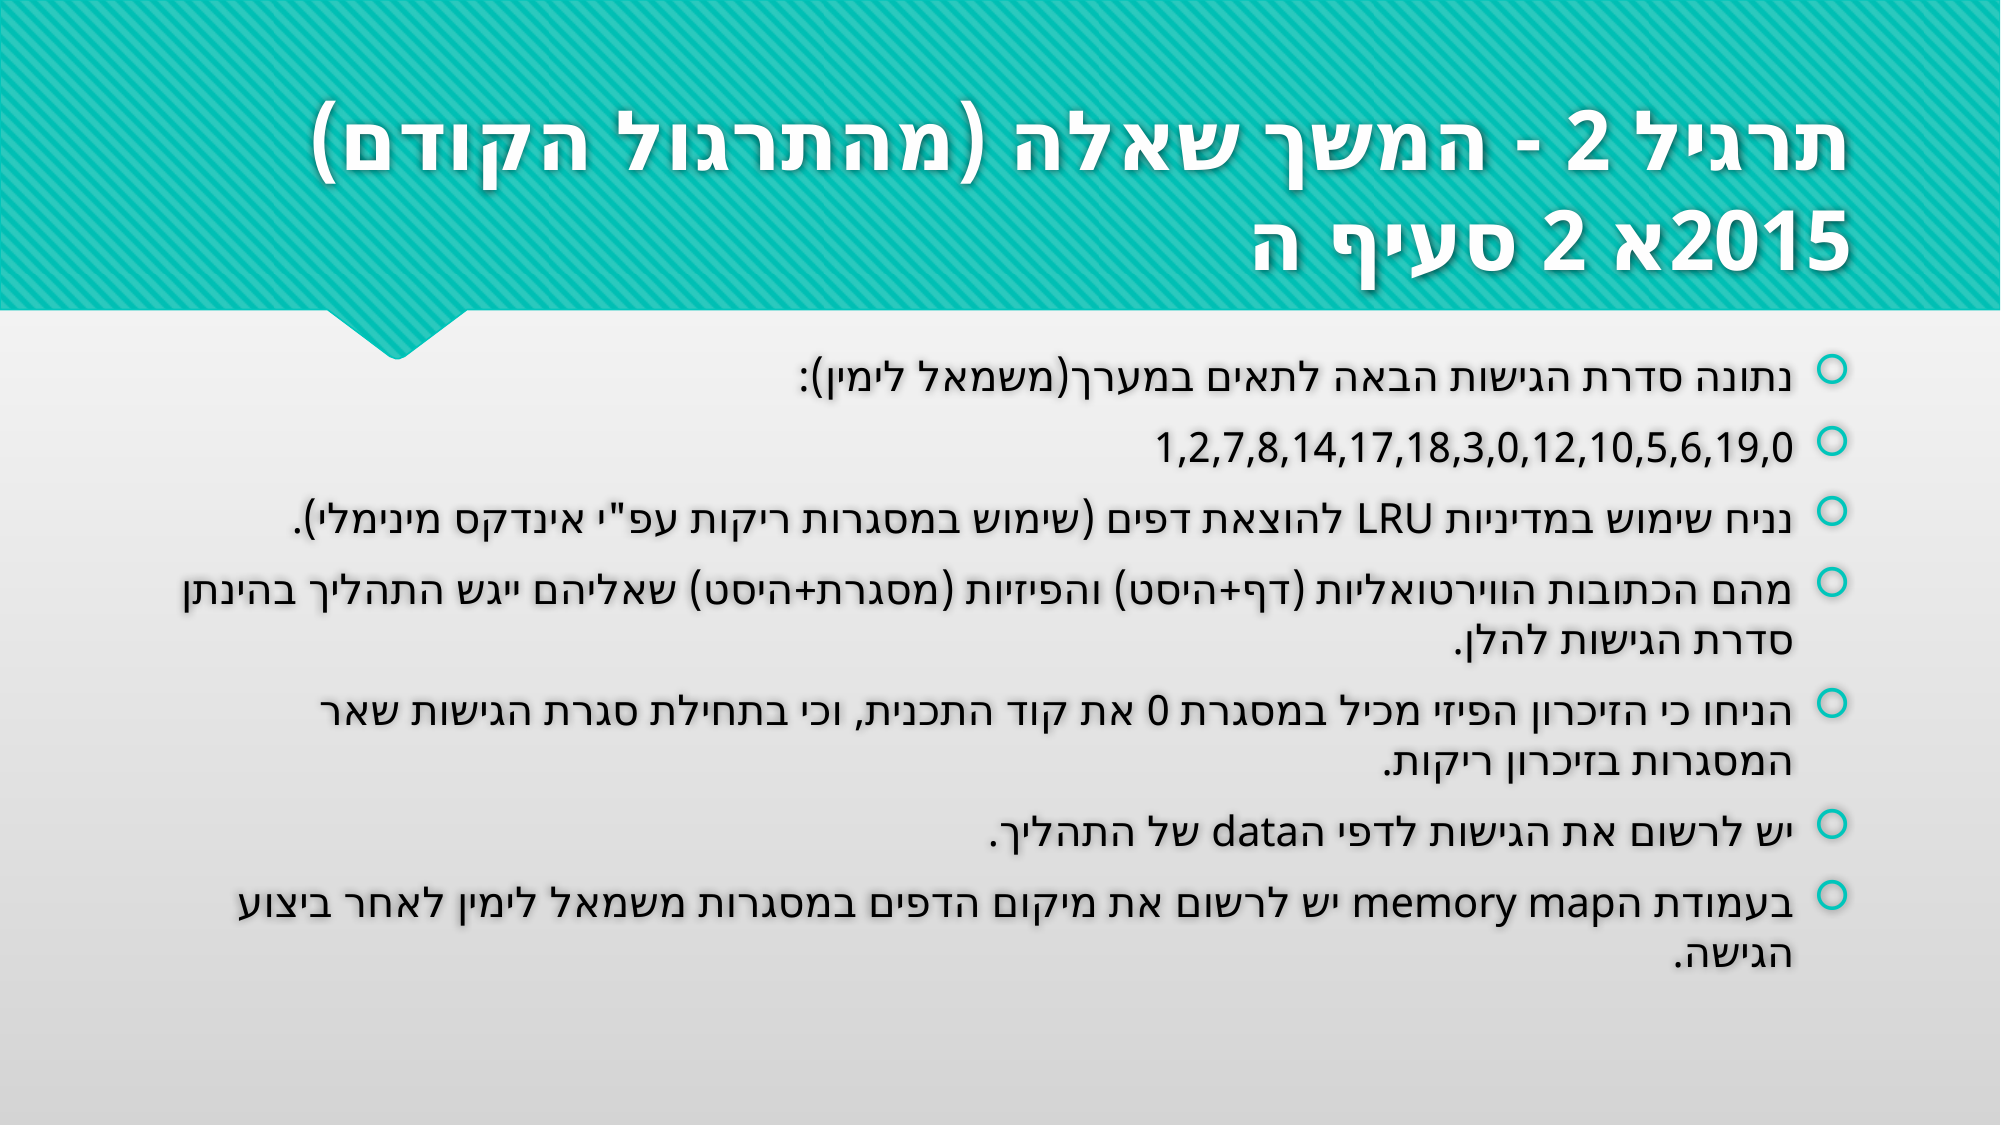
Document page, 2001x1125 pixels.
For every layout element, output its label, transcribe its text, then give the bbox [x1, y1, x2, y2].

list נתונה סדרת הגישות הבאה לתאים במערך(משמאל לימין): 1,2,7,8,14,17,18,3,0,12,10,5,6,19,0 נניח שימוש במדיניות LRU להוצאת דפים (שימוש במסגרות ריקות עפ"י אינדקס מינימלי). מהם הכתובות הווירטואליות (דף+היסט) והפיזיות (מסגרת+היסט) שאליהם ייגש התהליך בהינתן סדרת הגישות להלן. הניחו כי הזיכרון הפיזי מכיל במסגרת 0 את קוד התכנית, וכי בתחילת סגרת הגישות שאר המסגרות בזיכרון ריקות. יש לרשום את הגישות לדפי הdata של התהליך. בעמודת הmemory map יש לרשום את מיקום הדפים במסגרות משמאל לימין לאחר ביצוע הגישה. [134, 364, 1866, 962]
title תרגיל 2 - המשך שאלה (מהתרגול הקודם) 2015א 2 סעיף ה [132, 73, 1868, 295]
